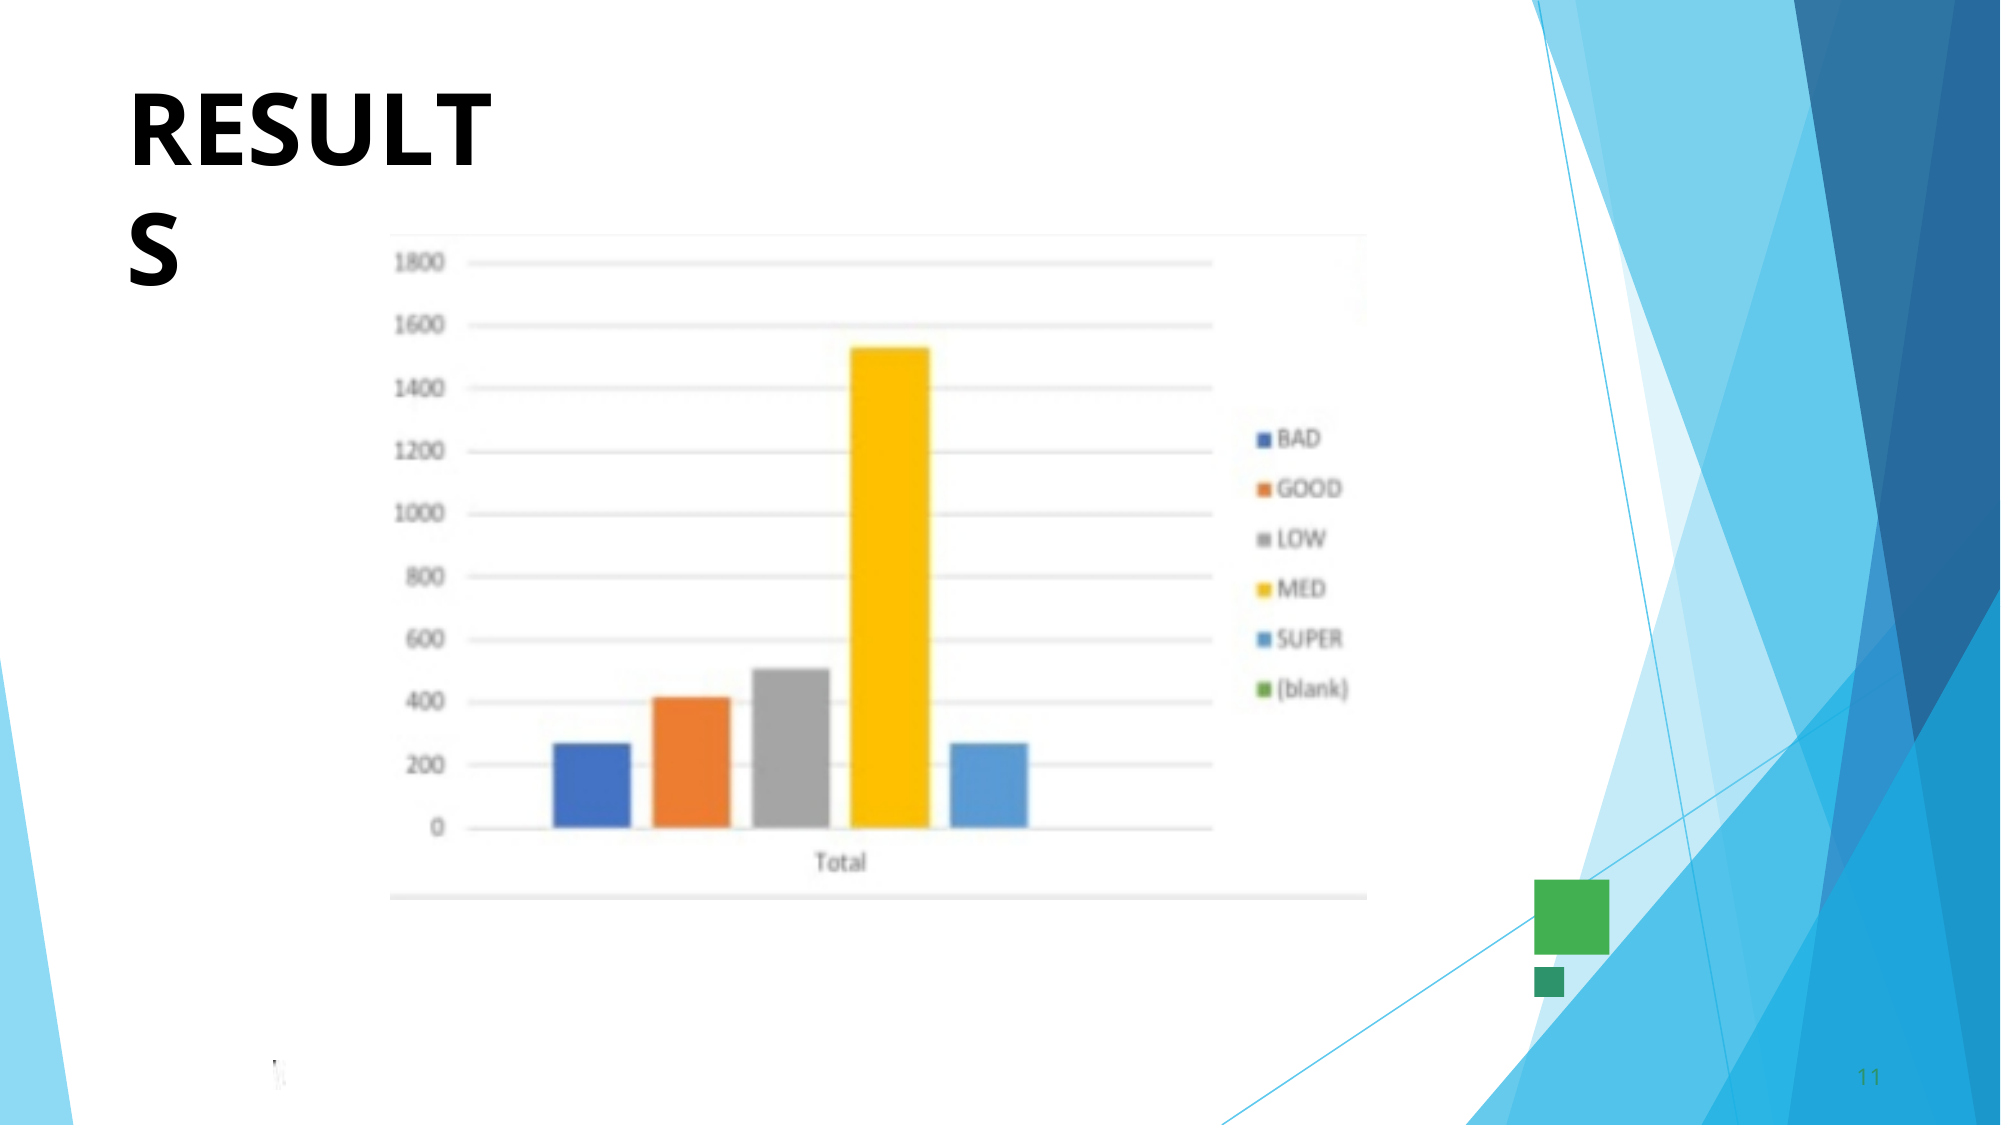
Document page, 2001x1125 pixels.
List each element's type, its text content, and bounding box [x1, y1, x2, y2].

text_box [1534, 879, 1610, 955]
text_box 11 [1849, 1061, 1888, 1095]
title RESULTS [123, 63, 524, 306]
picture [390, 234, 1367, 901]
text_box [1534, 967, 1565, 997]
picture [273, 1060, 287, 1091]
